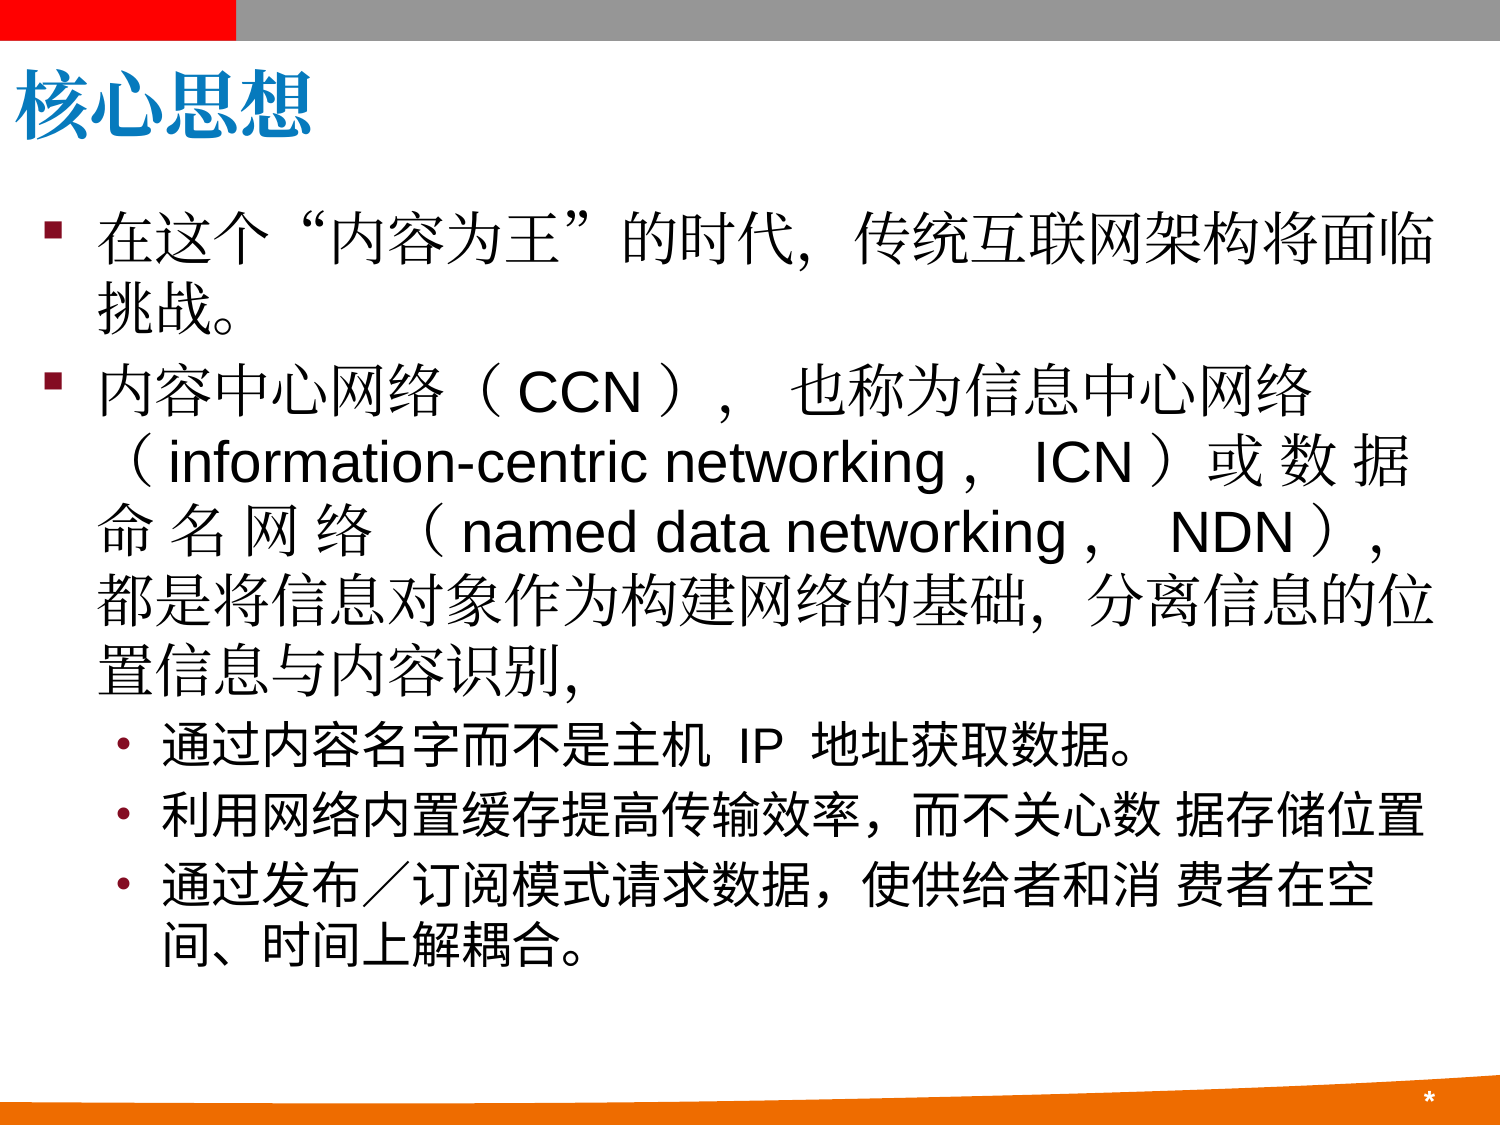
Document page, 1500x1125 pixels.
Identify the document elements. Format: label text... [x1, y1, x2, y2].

list 在这个“内容为王”的时代，传统互联网架构将面临挑战。 内容中心网络（CCN）， 也称为信息中心网络（information-centric networking，ICN）或 数 据 命 名 网 络 （named data networking， NDN），都是将信息对象作为构建网络的基础，分离信息的位置信息与内容识别， 通过内容名字而不是主机 IP 地址获取数据。 利用网络内置缓存提高传输效率，而不关心数 据存储位置 通过发布／订阅模式请求数据，使供给者和消 费者在空间、时间上解耦合。 [24, 194, 1488, 1059]
title 核心思想 [0, 47, 1463, 160]
